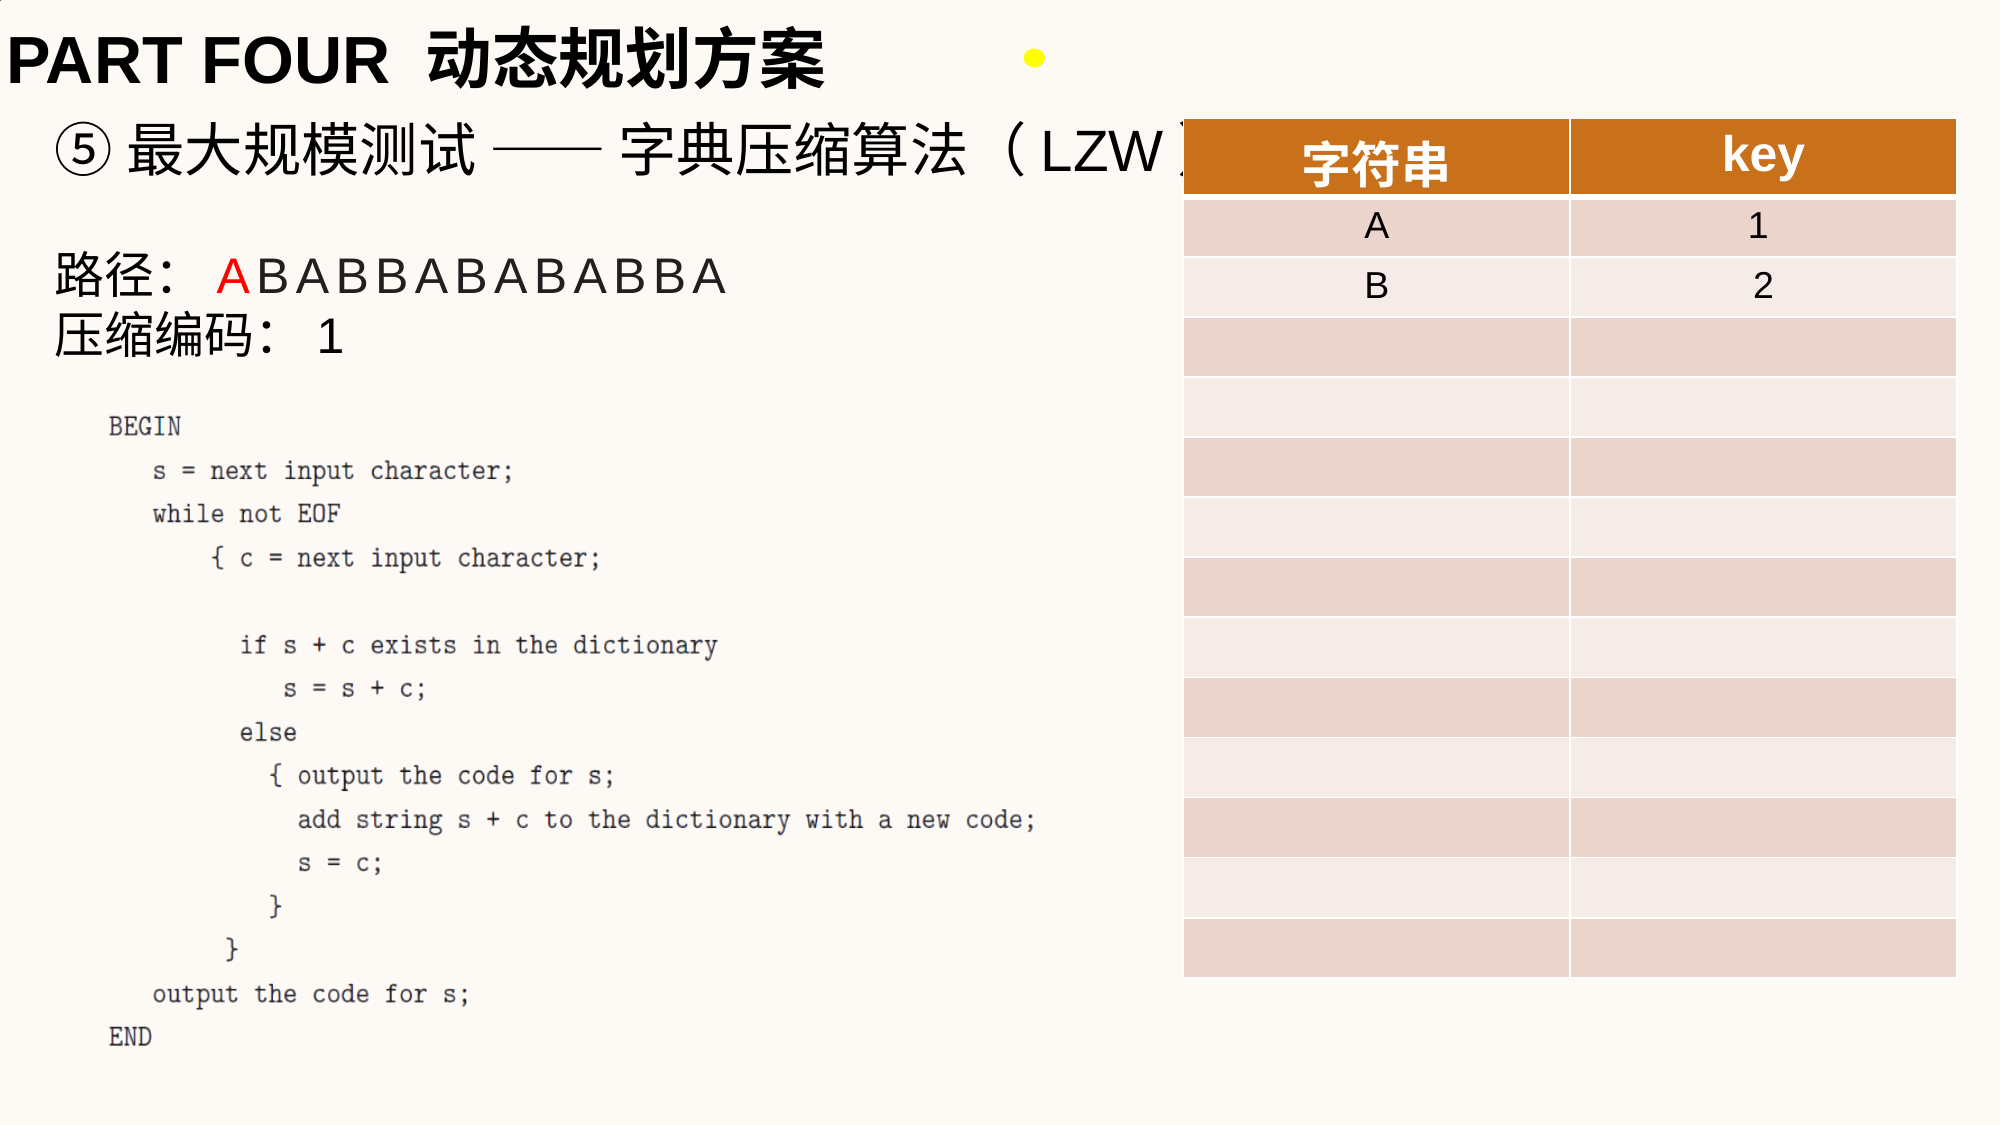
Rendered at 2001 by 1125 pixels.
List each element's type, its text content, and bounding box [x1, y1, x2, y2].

table_cell [1571, 378, 1956, 436]
table_cell [1571, 738, 1956, 797]
table_cell [1571, 678, 1956, 737]
table_cell [1571, 618, 1956, 677]
text_box [1022, 47, 1047, 69]
table_cell [1571, 318, 1956, 376]
table_cell 2 [1571, 258, 1956, 316]
table_cell [1571, 919, 1956, 977]
table_cell [1184, 618, 1569, 677]
table_cell [1571, 438, 1956, 496]
text_box ⑤最大规模测试 —— 字典压缩算法（LZW） 路径：ABABBABABABBA 压缩编码：1 [39, 105, 1259, 371]
table_header 字符串 [1184, 119, 1569, 194]
table_cell B [1184, 258, 1569, 316]
table_cell [1184, 318, 1569, 376]
table_cell A [1184, 200, 1569, 256]
table_cell [1184, 558, 1569, 616]
table_cell [1184, 858, 1569, 917]
table_cell [1571, 558, 1956, 616]
table_cell 1 [1571, 200, 1956, 256]
table_cell [1571, 858, 1956, 917]
table_cell [1184, 798, 1569, 857]
table_cell [1571, 798, 1956, 857]
table_cell [1184, 438, 1569, 496]
table_header key [1571, 119, 1956, 194]
table_cell [1184, 919, 1569, 977]
table_cell [1571, 498, 1956, 556]
table_cell [1184, 498, 1569, 556]
text_box PART FOUR 动态规划方案 [0, 9, 841, 105]
table_cell [1184, 678, 1569, 737]
table_cell [1184, 378, 1569, 436]
picture [68, 398, 1046, 1055]
table_cell [1184, 738, 1569, 797]
